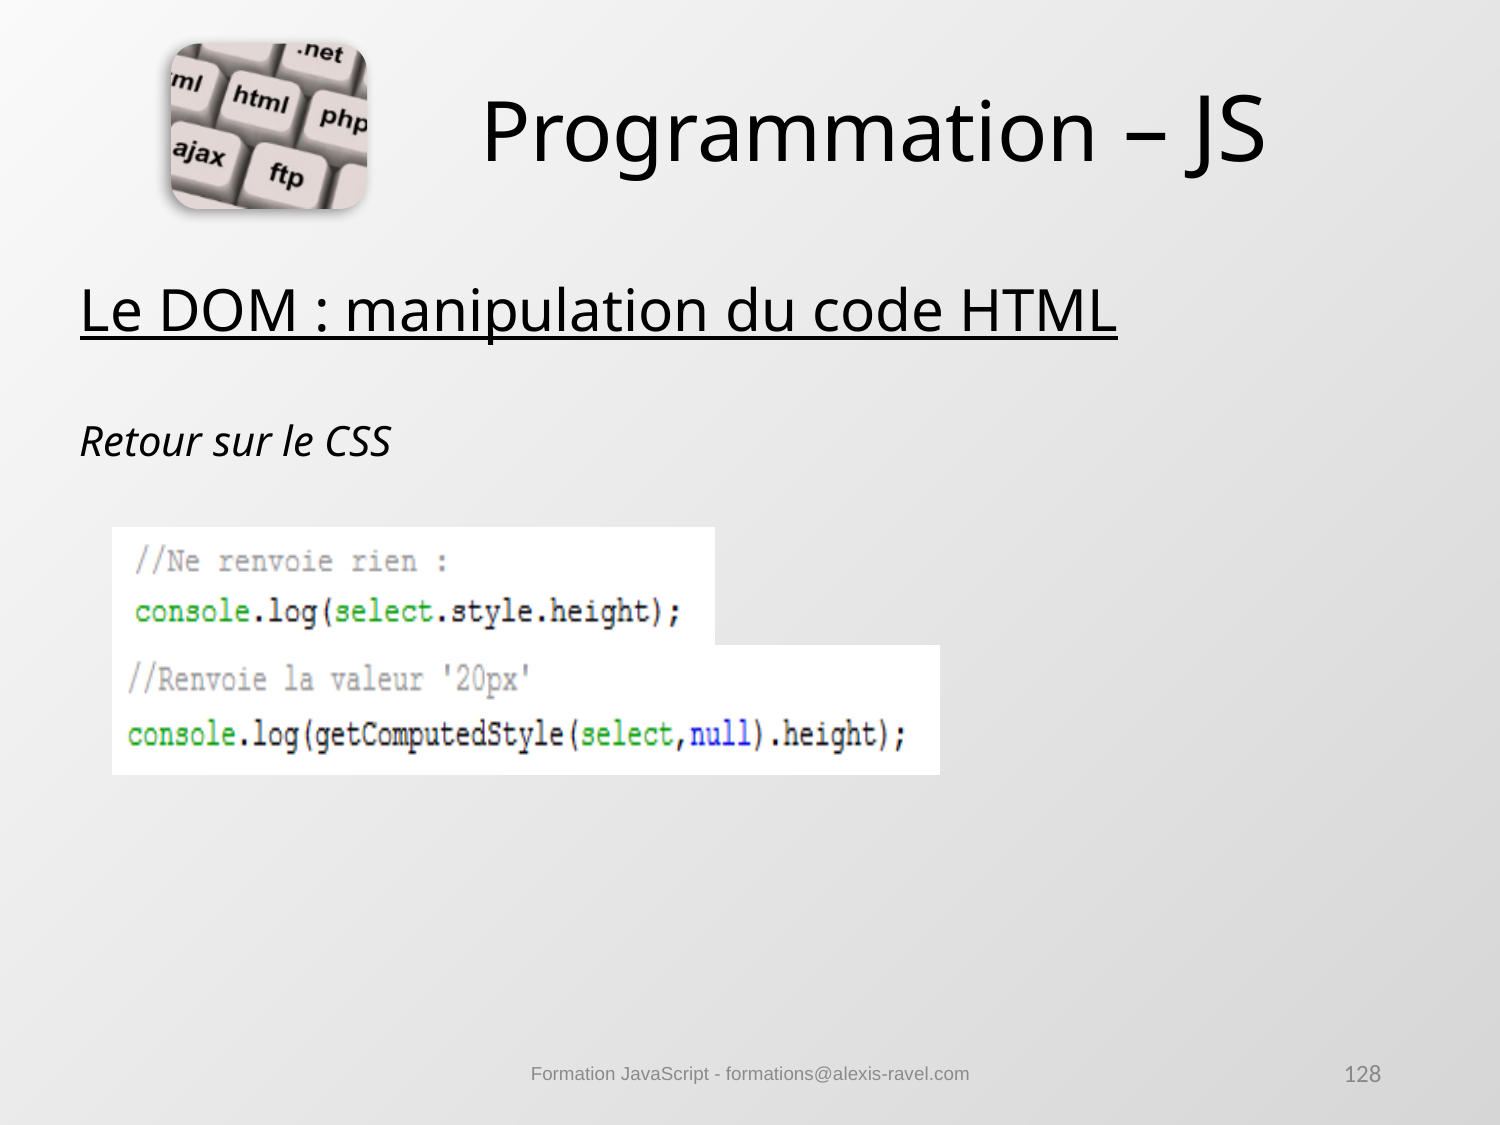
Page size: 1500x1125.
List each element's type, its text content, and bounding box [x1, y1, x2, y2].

picture [112, 526, 940, 775]
footer Formation JavaScript - formations@alexis-ravel.com [496, 1042, 1004, 1103]
slide_number 128 [1059, 1042, 1397, 1103]
list Le DOM : manipulation du code HTML Retour sur le CSS [64, 208, 1459, 1059]
picture [171, 43, 368, 209]
text_box Programmation – JS [350, 42, 1436, 206]
